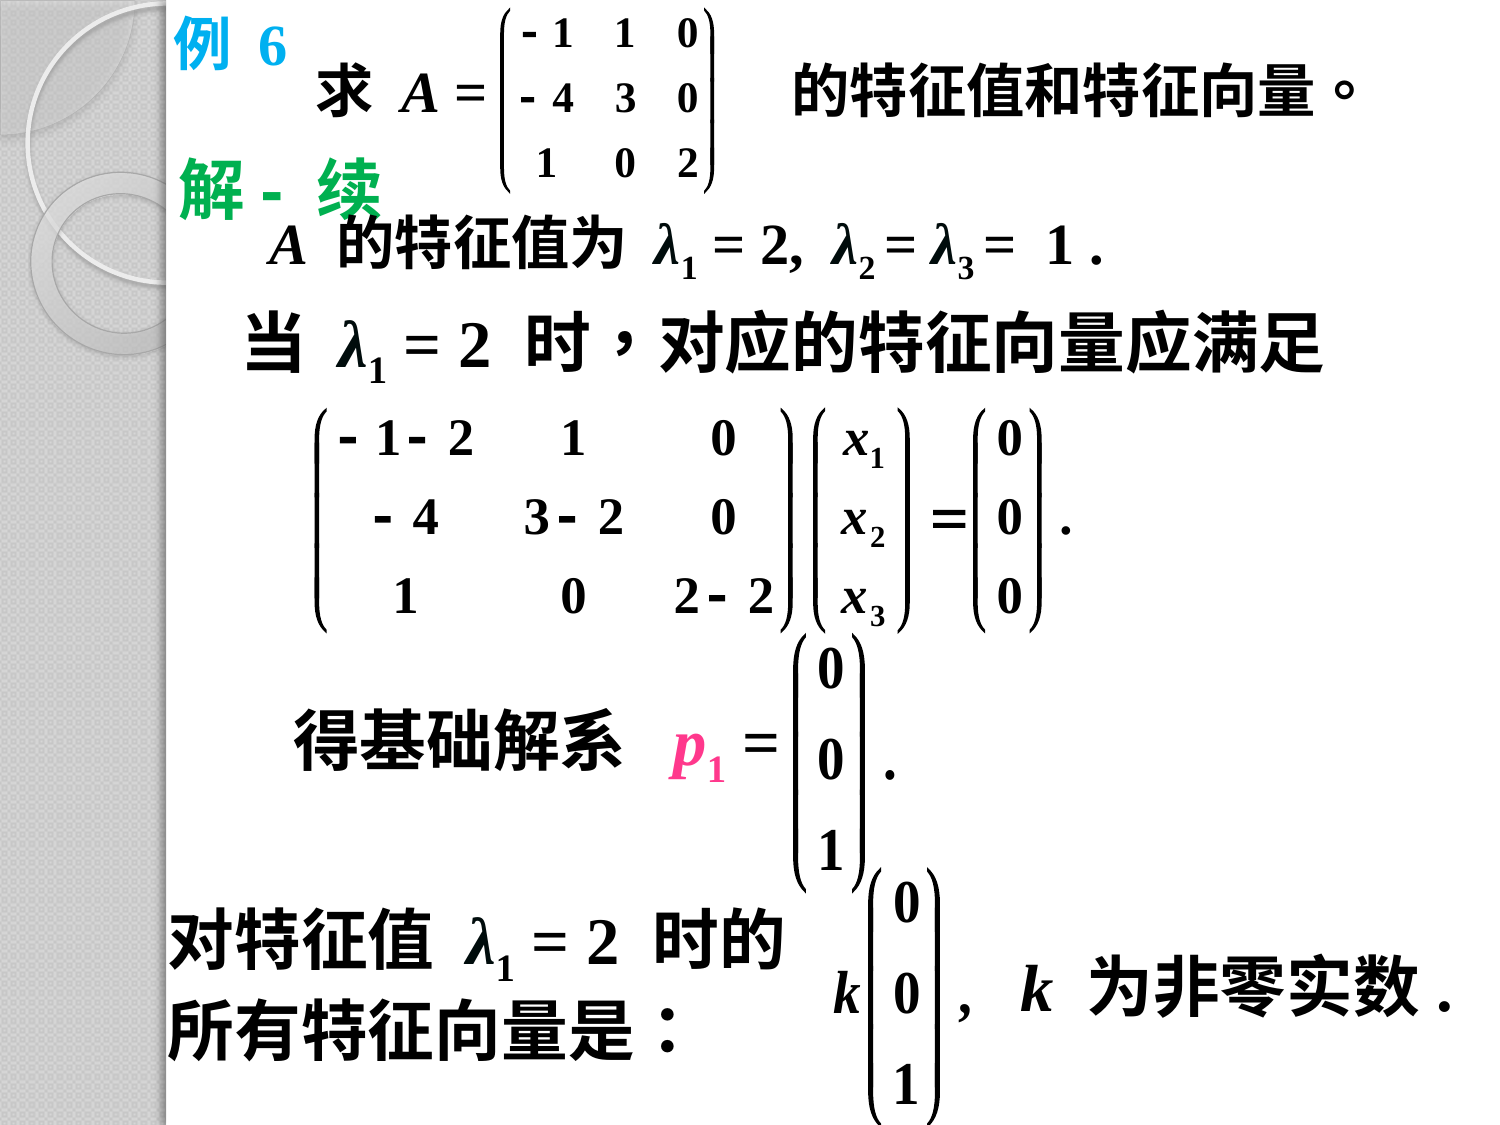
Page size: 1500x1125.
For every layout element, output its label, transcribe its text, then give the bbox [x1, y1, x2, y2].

text_box 解- 续 [164, 140, 457, 236]
text_box 得基础解系 p1 = [278, 691, 775, 798]
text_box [824, 856, 982, 1125]
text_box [491, 0, 728, 200]
text_box A 的特征值为 λ1 = 2, λ2 = λ3 = 1 . [254, 199, 1119, 292]
text_box k 为非零实数. [1005, 937, 1485, 1033]
text_box 对特征值 λ1 = 2 时的 所有特征向量是： [153, 890, 801, 1077]
text_box 求 A = 的特征值和特征向量。 [734, 46, 1390, 132]
text_box 求 A = 的特征值和特征向量。 [301, 46, 485, 132]
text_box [782, 622, 907, 902]
text_box 当 λ1 = 2 时，对应的特征向量应满足 [225, 292, 1341, 399]
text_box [304, 398, 1079, 645]
text_box 例 6 [158, 0, 303, 85]
